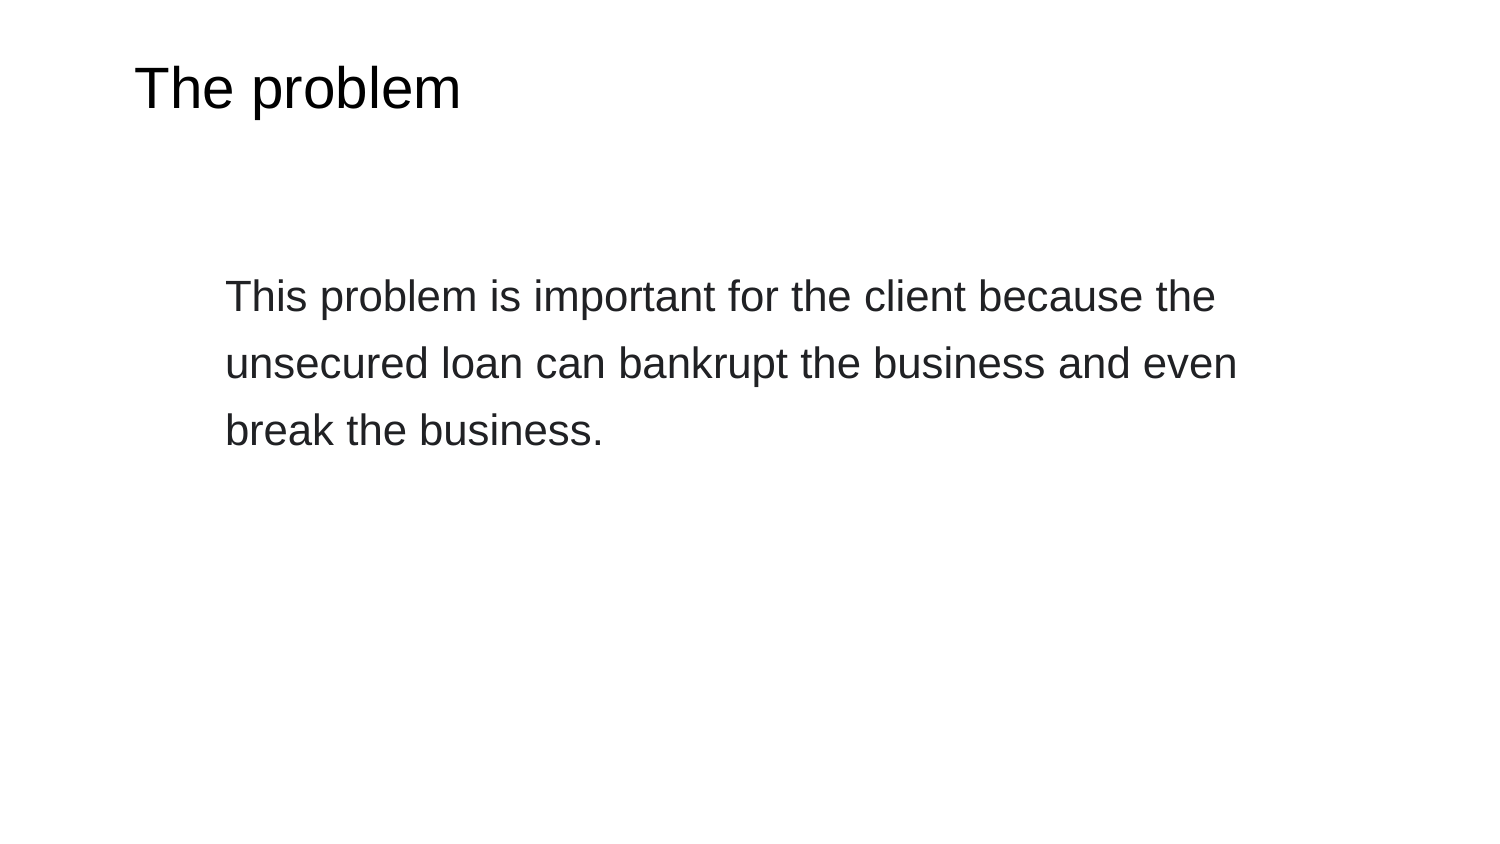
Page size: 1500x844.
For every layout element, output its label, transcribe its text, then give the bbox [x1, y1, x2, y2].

subtitle This problem is important for the client because the unsecured loan can bankrupt the business and even break the business. [225, 252, 1275, 743]
title The problem [134, 49, 1366, 191]
